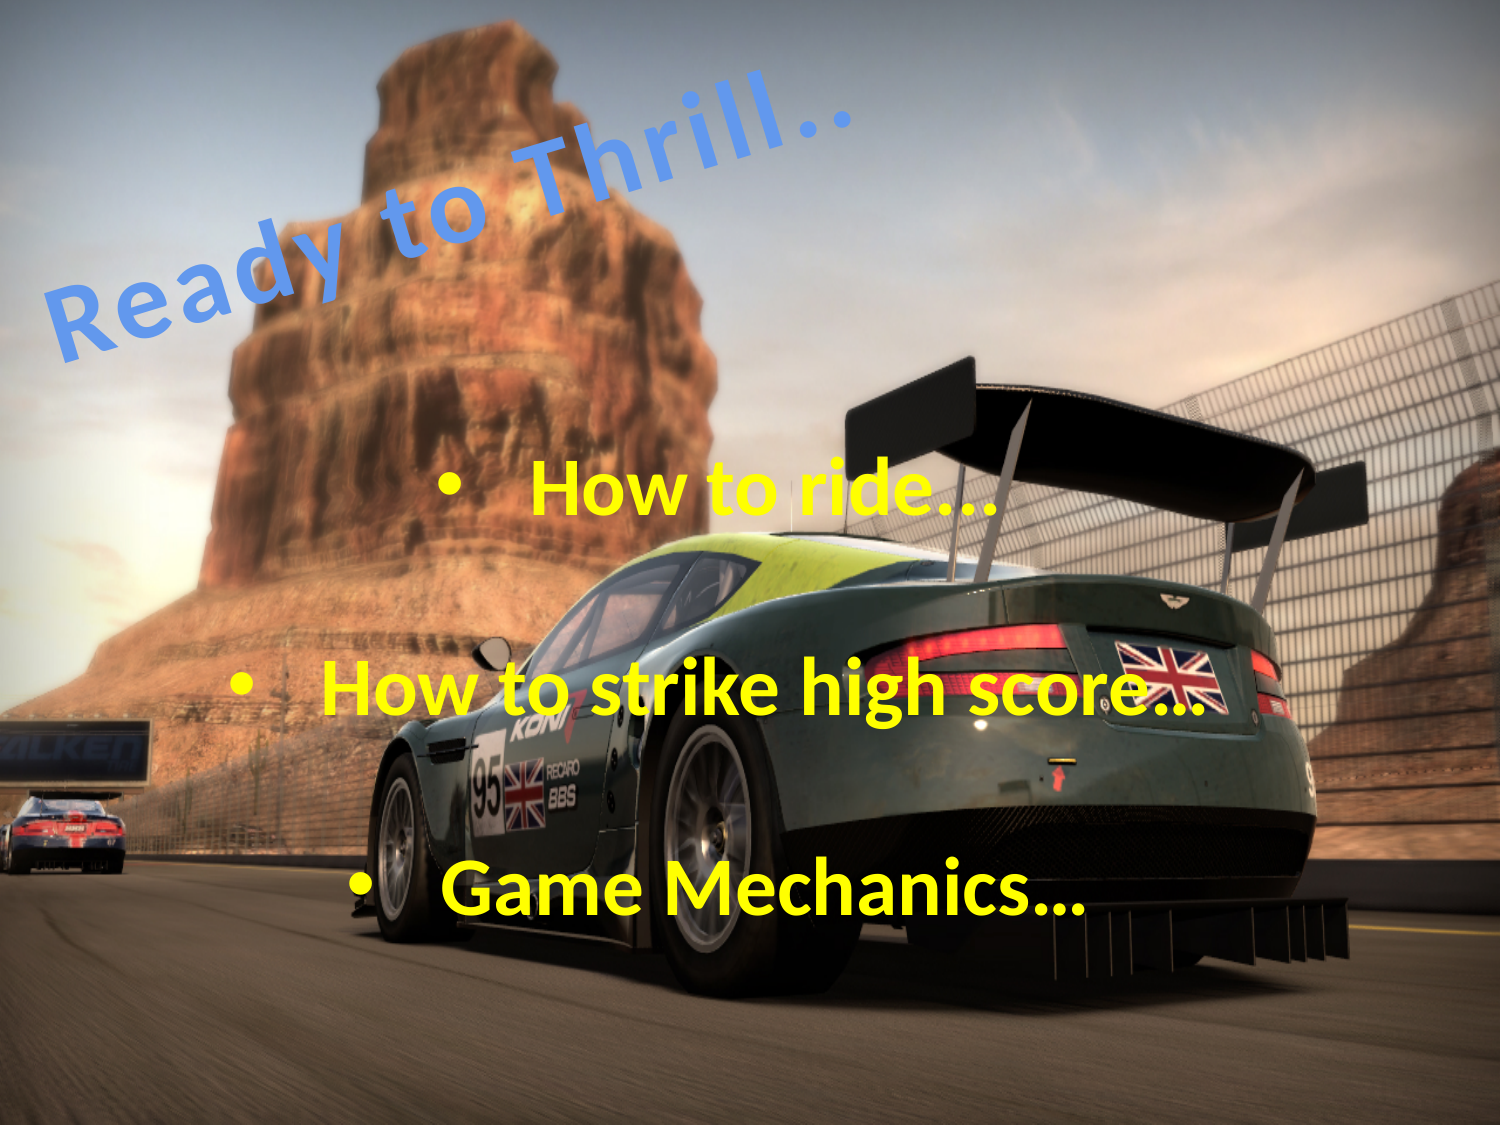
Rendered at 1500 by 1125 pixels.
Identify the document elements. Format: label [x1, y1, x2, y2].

list [0, 0, 1500, 1125]
